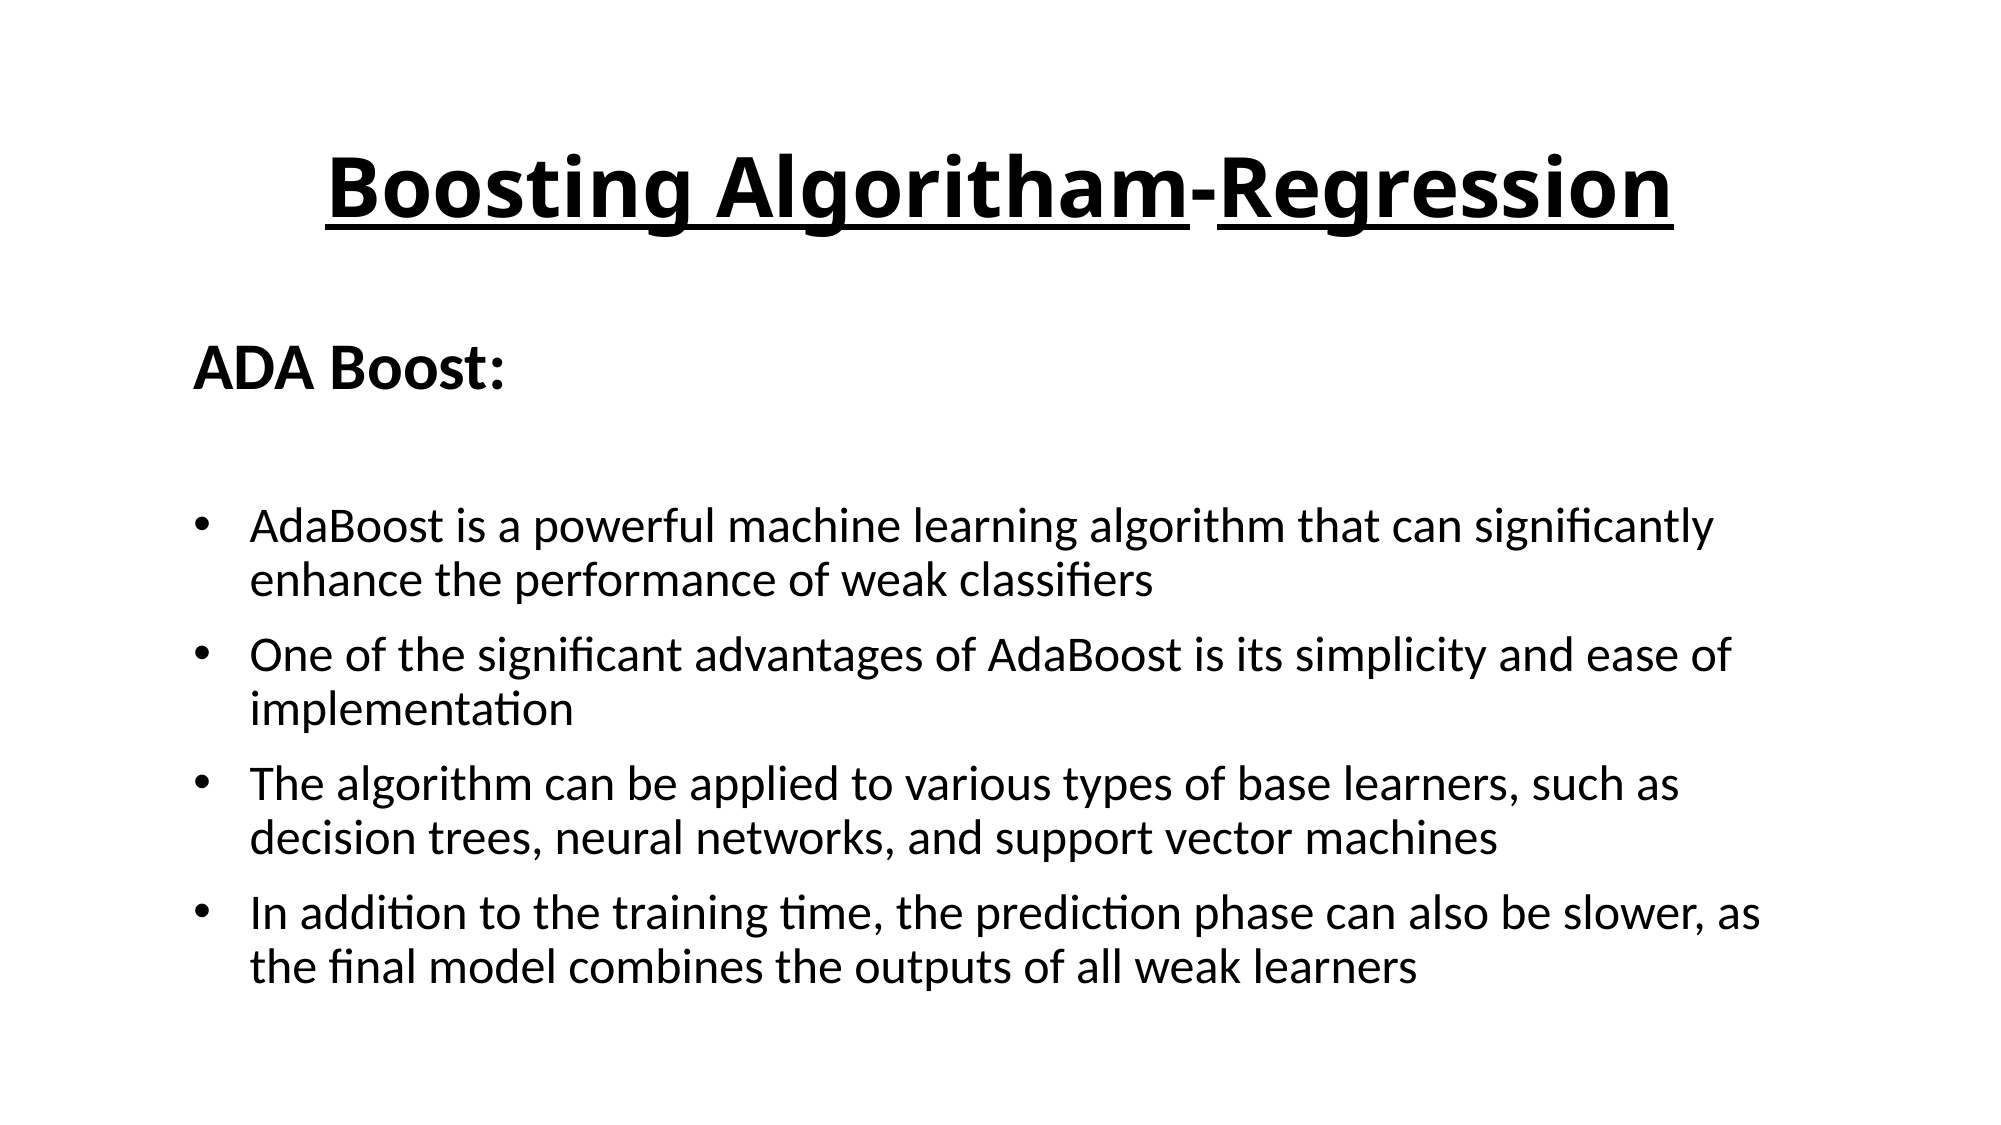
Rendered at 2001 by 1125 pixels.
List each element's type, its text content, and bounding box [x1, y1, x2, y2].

title Boosting Algoritham-Regression [249, 76, 1750, 243]
subtitle ADA Boost: AdaBoost is a powerful machine learning algorithm that can significantly enhance the performance of weak classifiers One of the significant advantages of AdaBoost is its simplicity and ease of implementation The algorithm can be applied to various types of base learners, such as decision trees, neural networks, and support vector machines In addition to the training time, the prediction phase can also be slower, as the final model combines the outputs of all weak learners [178, 243, 1837, 1049]
